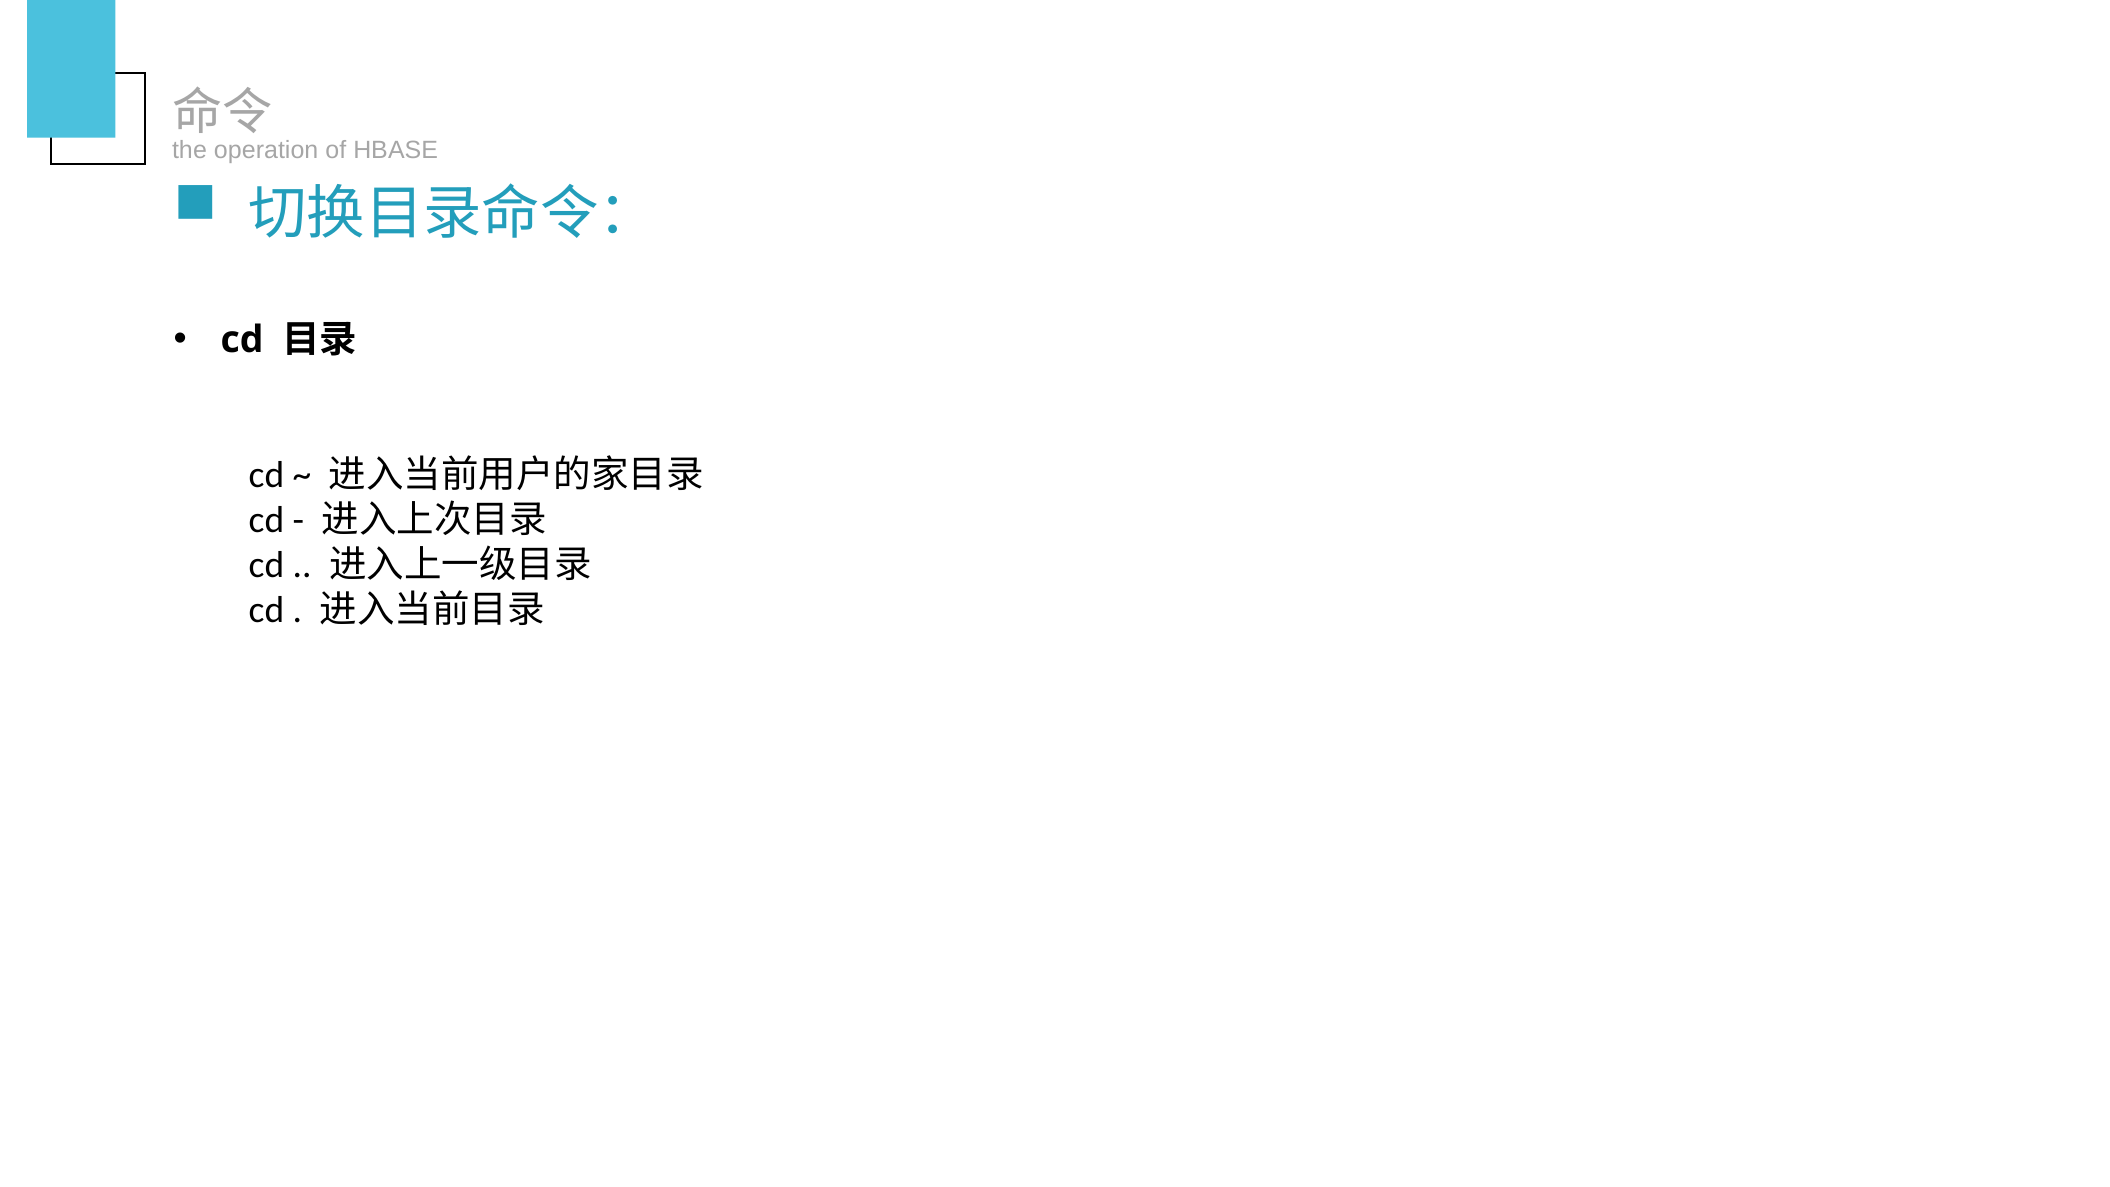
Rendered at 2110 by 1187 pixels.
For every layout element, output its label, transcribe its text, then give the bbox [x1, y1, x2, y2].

text_box [50, 72, 146, 165]
text_box 切换目录命令： cd 目录 cd ~ 进入当前用户的家目录 cd - 进入上次目录 cd .. 进入上一级目录 cd . 进入当前目录 [158, 167, 2020, 728]
text_box the operation of HBASE [172, 133, 440, 164]
text_box 命令 [172, 79, 273, 133]
text_box [26, 0, 116, 139]
